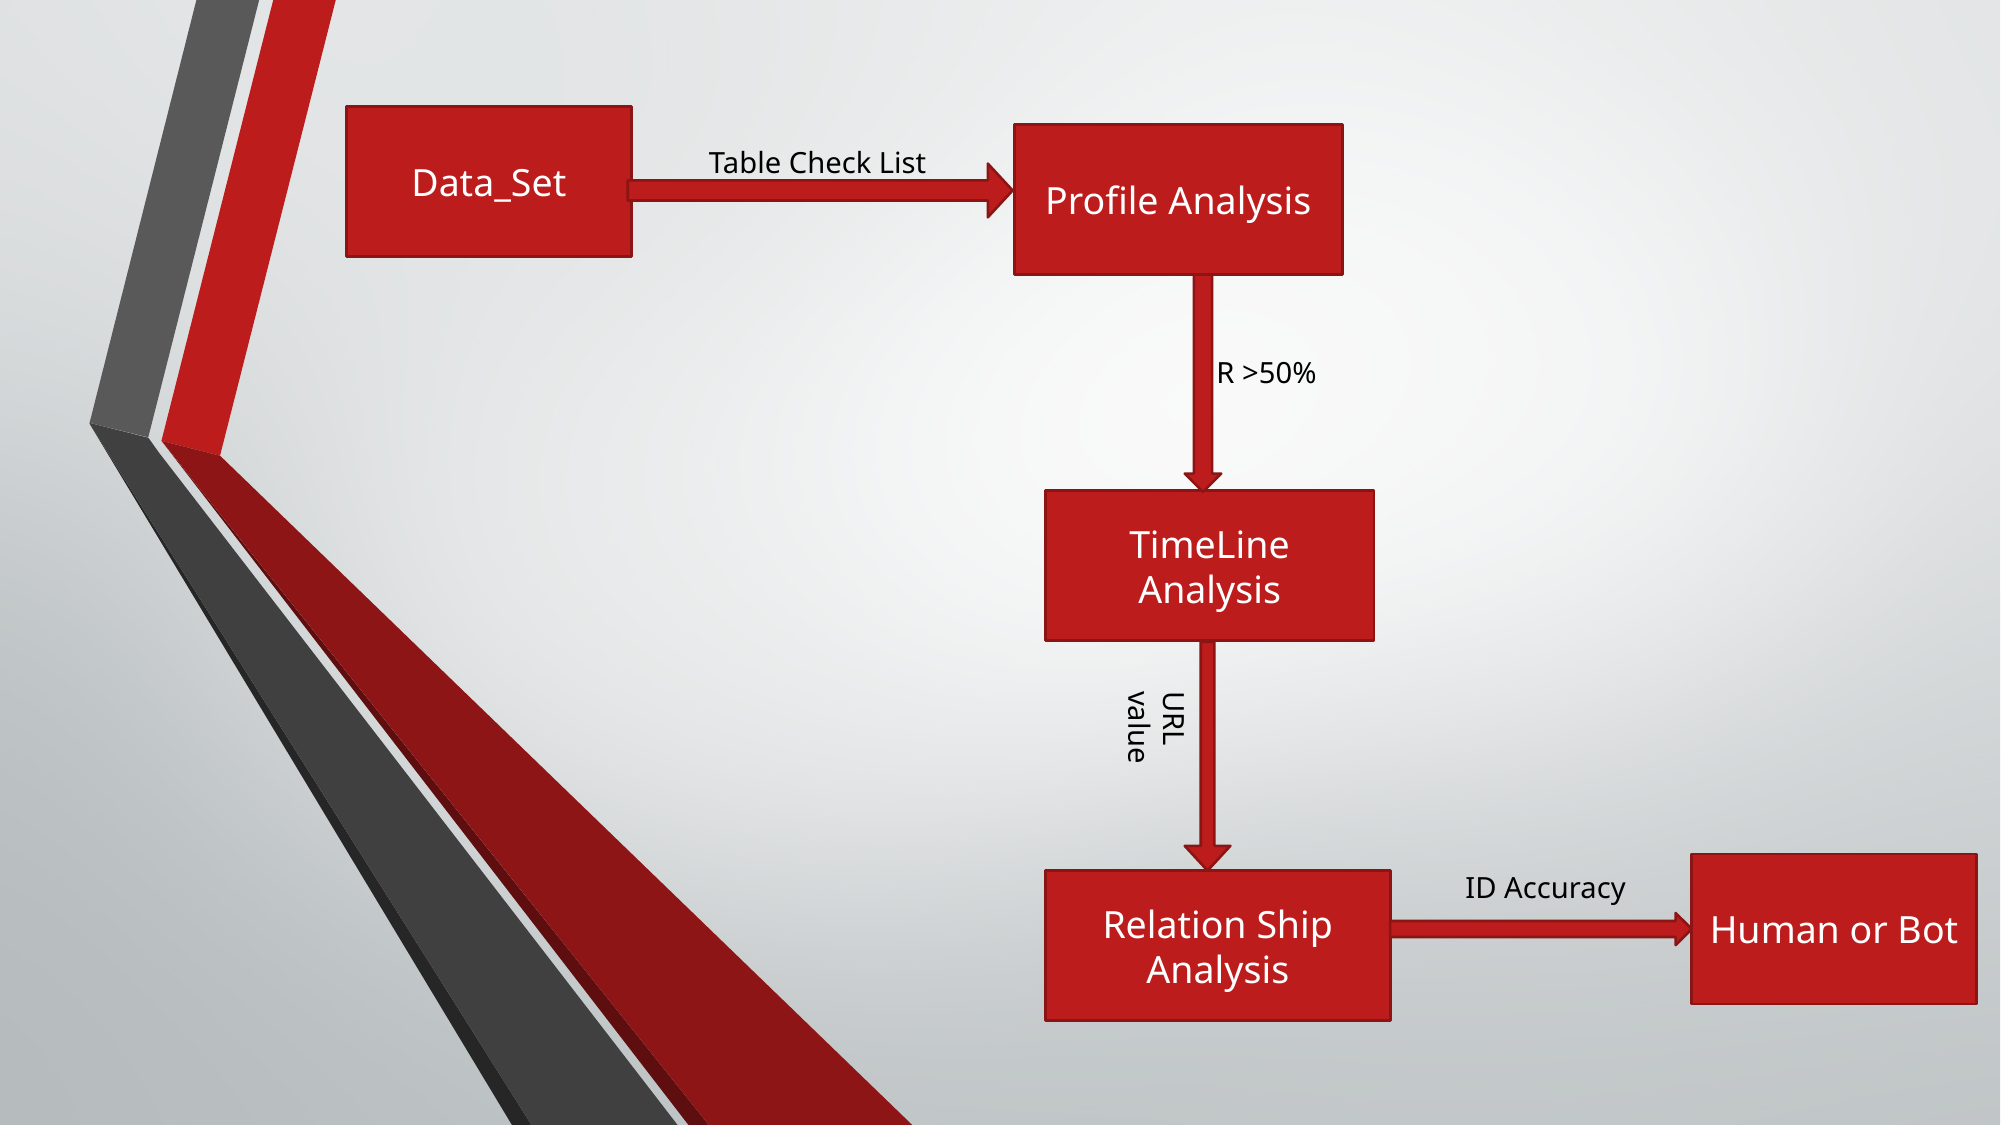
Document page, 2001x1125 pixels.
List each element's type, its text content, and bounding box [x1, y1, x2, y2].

text_box R >50% [1201, 347, 1361, 397]
text_box Human or Bot [1690, 853, 1978, 1005]
text_box Profile Analysis [1013, 123, 1344, 276]
text_box [1183, 273, 1223, 493]
text_box Table Check List [694, 136, 950, 187]
slide_number 4 [1796, 965, 1887, 1025]
text_box Relation Ship Analysis [1044, 869, 1392, 1022]
text_box [626, 162, 1014, 219]
text_box [1183, 640, 1232, 872]
text_box TimeLine Analysis [1044, 489, 1375, 642]
text_box ID Accuracy [1450, 862, 1707, 913]
text_box [1388, 913, 1693, 947]
text_box URL value [1115, 676, 1200, 835]
text_box Data_Set [345, 105, 633, 258]
